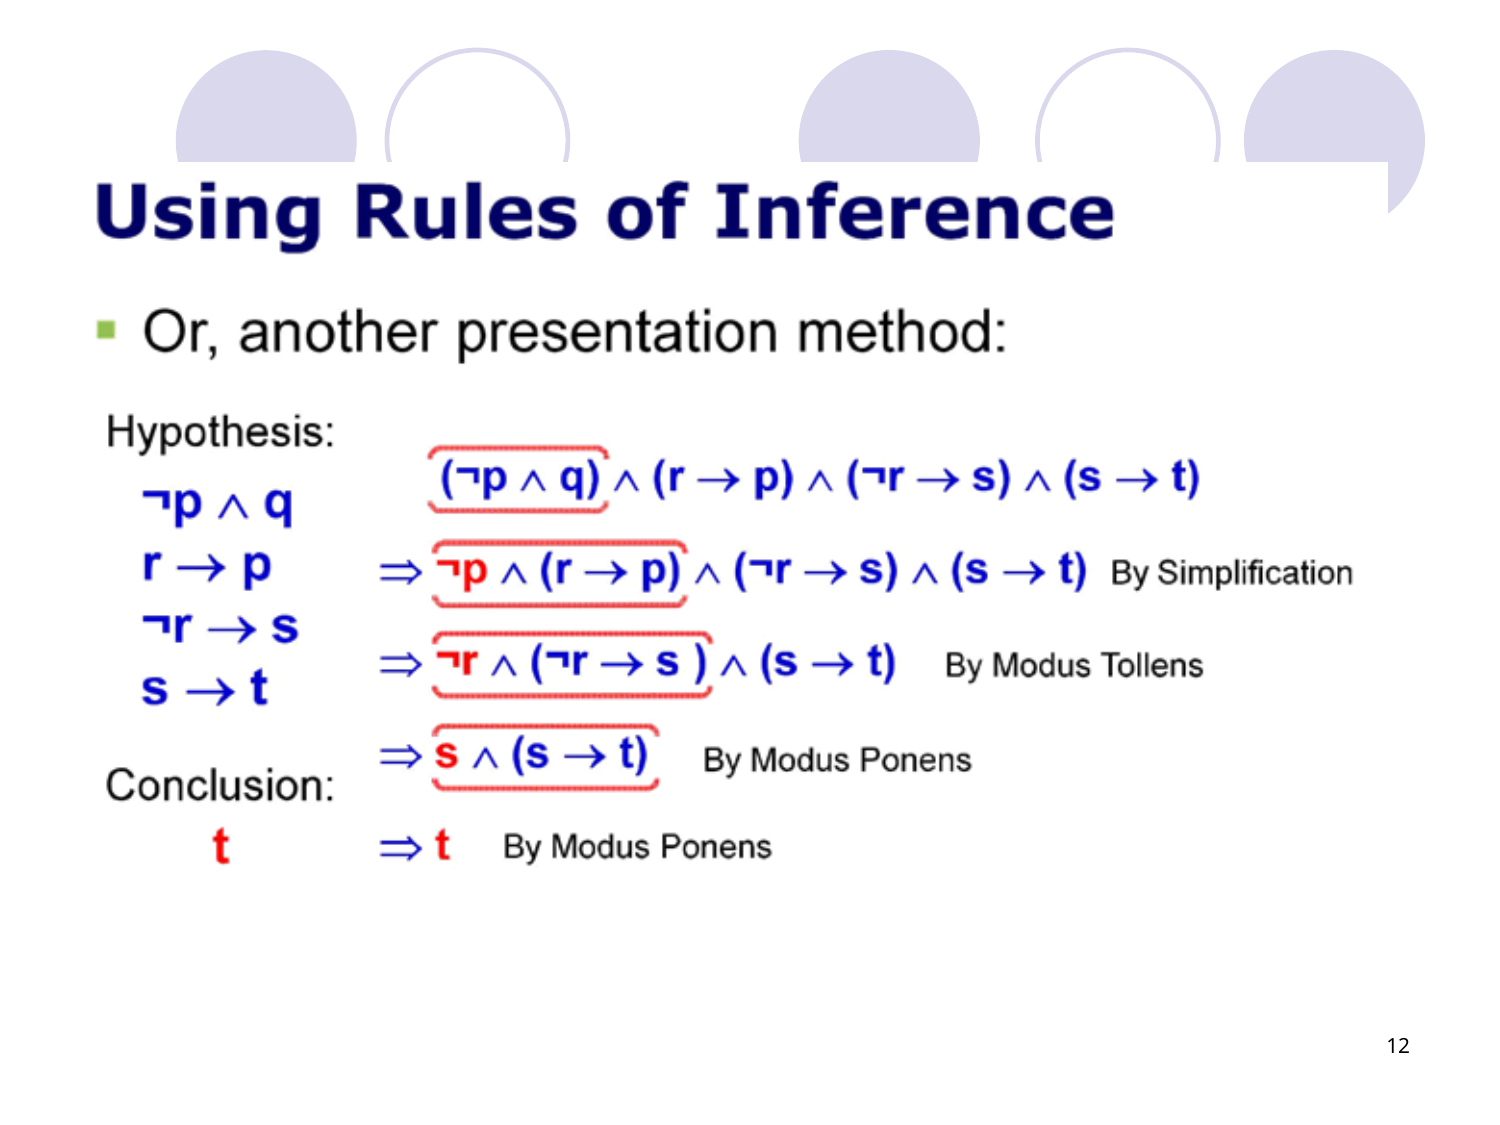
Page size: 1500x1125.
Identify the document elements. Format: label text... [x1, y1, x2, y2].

picture [82, 162, 1388, 945]
slide_number 12 [1074, 1024, 1426, 1101]
